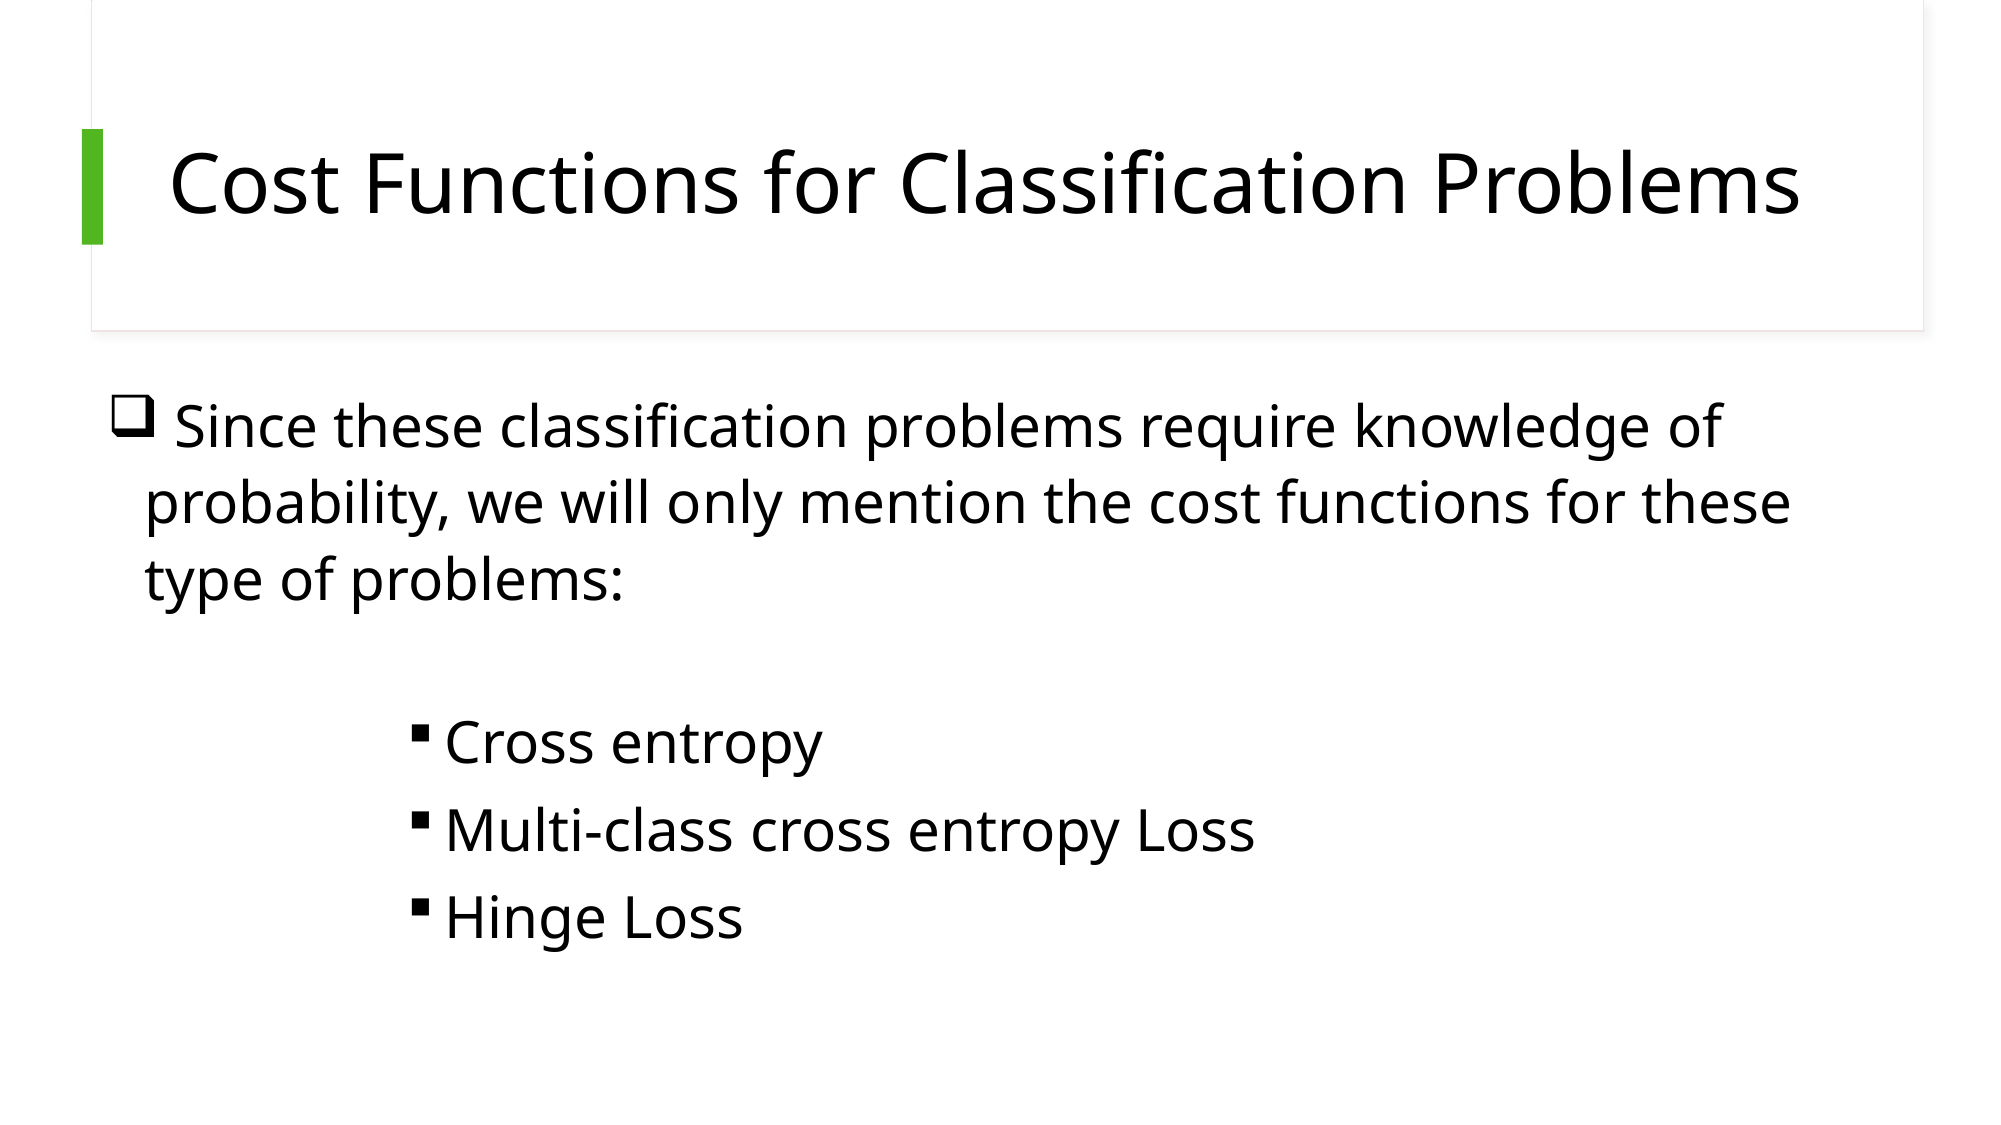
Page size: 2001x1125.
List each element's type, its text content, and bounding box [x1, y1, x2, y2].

title Cost Functions for Classification Problems [153, 90, 1902, 284]
list Since these classification problems require knowledge of probability, we will only mention the cost functions for these type of problems: Cross entropy Multi-class cross entropy Loss Hinge Loss [92, 374, 1919, 1035]
